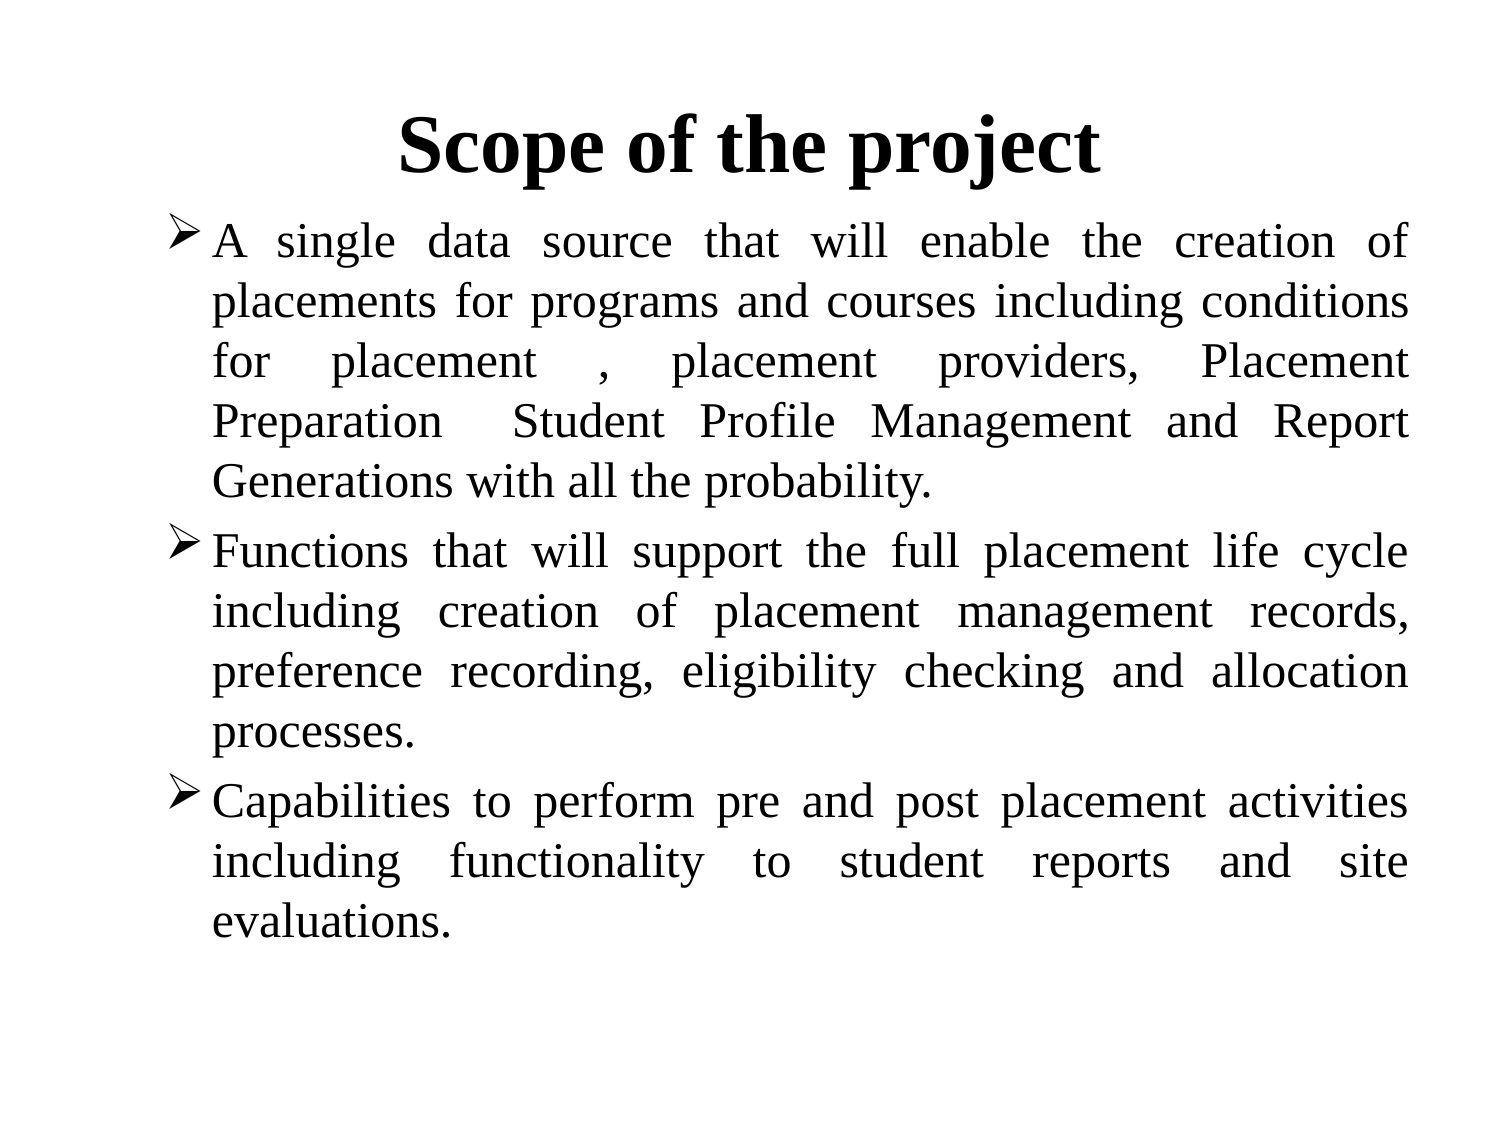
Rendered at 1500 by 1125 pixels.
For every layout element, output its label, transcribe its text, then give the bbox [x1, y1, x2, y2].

title Scope of the project [75, 45, 1425, 233]
list A single data source that will enable the creation of placements for programs and courses including conditions for placement , placement providers, Placement Preparation Student Profile Management and Report Generations with all the probability. Functions that will support the full placement life cycle including creation of placement management records, preference recording, eligibility checking and allocation processes. Capabilities to perform pre and post placement activities including functionality to student reports and site evaluations. [75, 233, 1425, 943]
